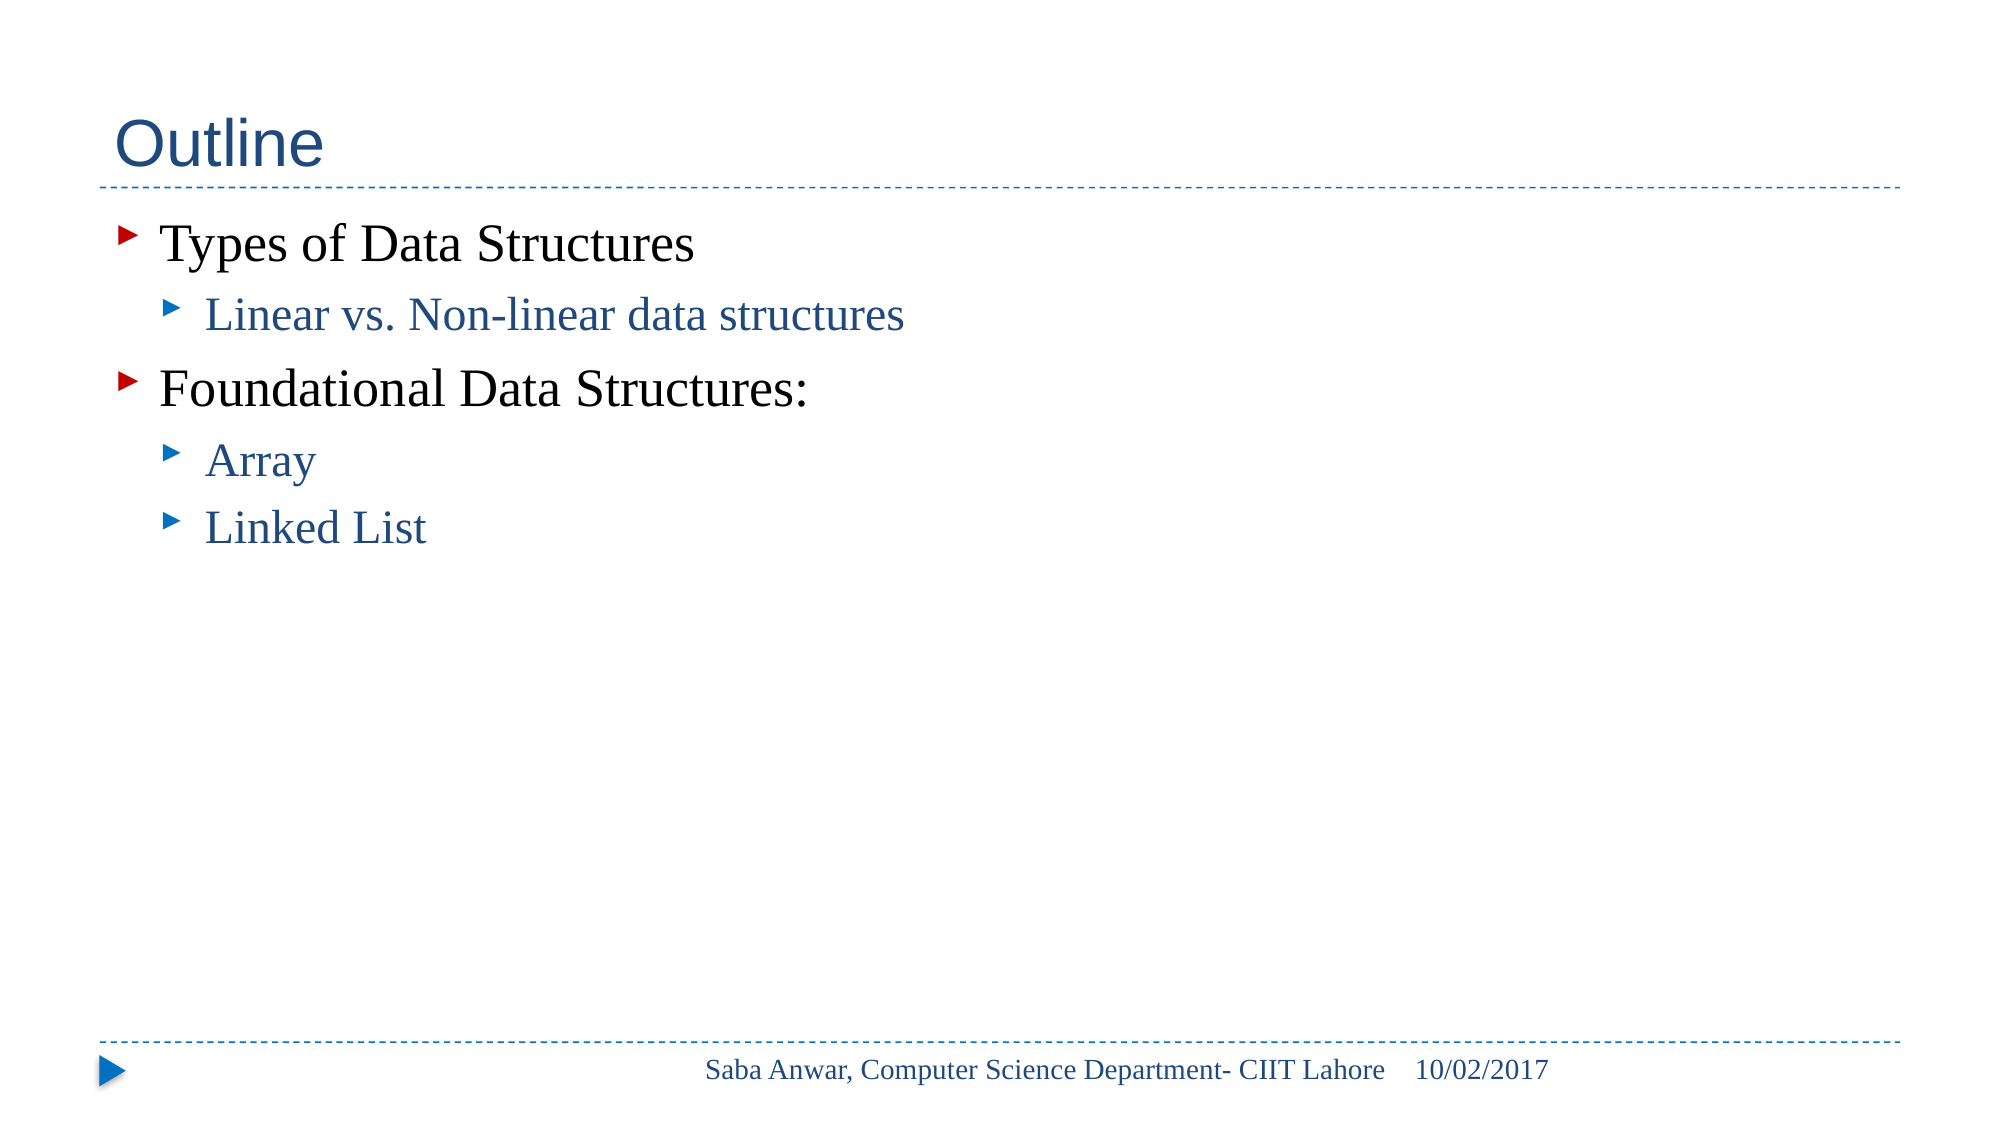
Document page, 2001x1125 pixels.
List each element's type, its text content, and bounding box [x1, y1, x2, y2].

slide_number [1401, 1042, 1901, 1103]
title Outline [99, 24, 1900, 188]
footer Saba Anwar, Computer Science Department- CIIT Lahore [634, 1042, 1401, 1103]
list Types of Data Structures Linear vs. Non-linear data structures Foundational Data Structures: Array Linked List [99, 200, 1900, 1010]
